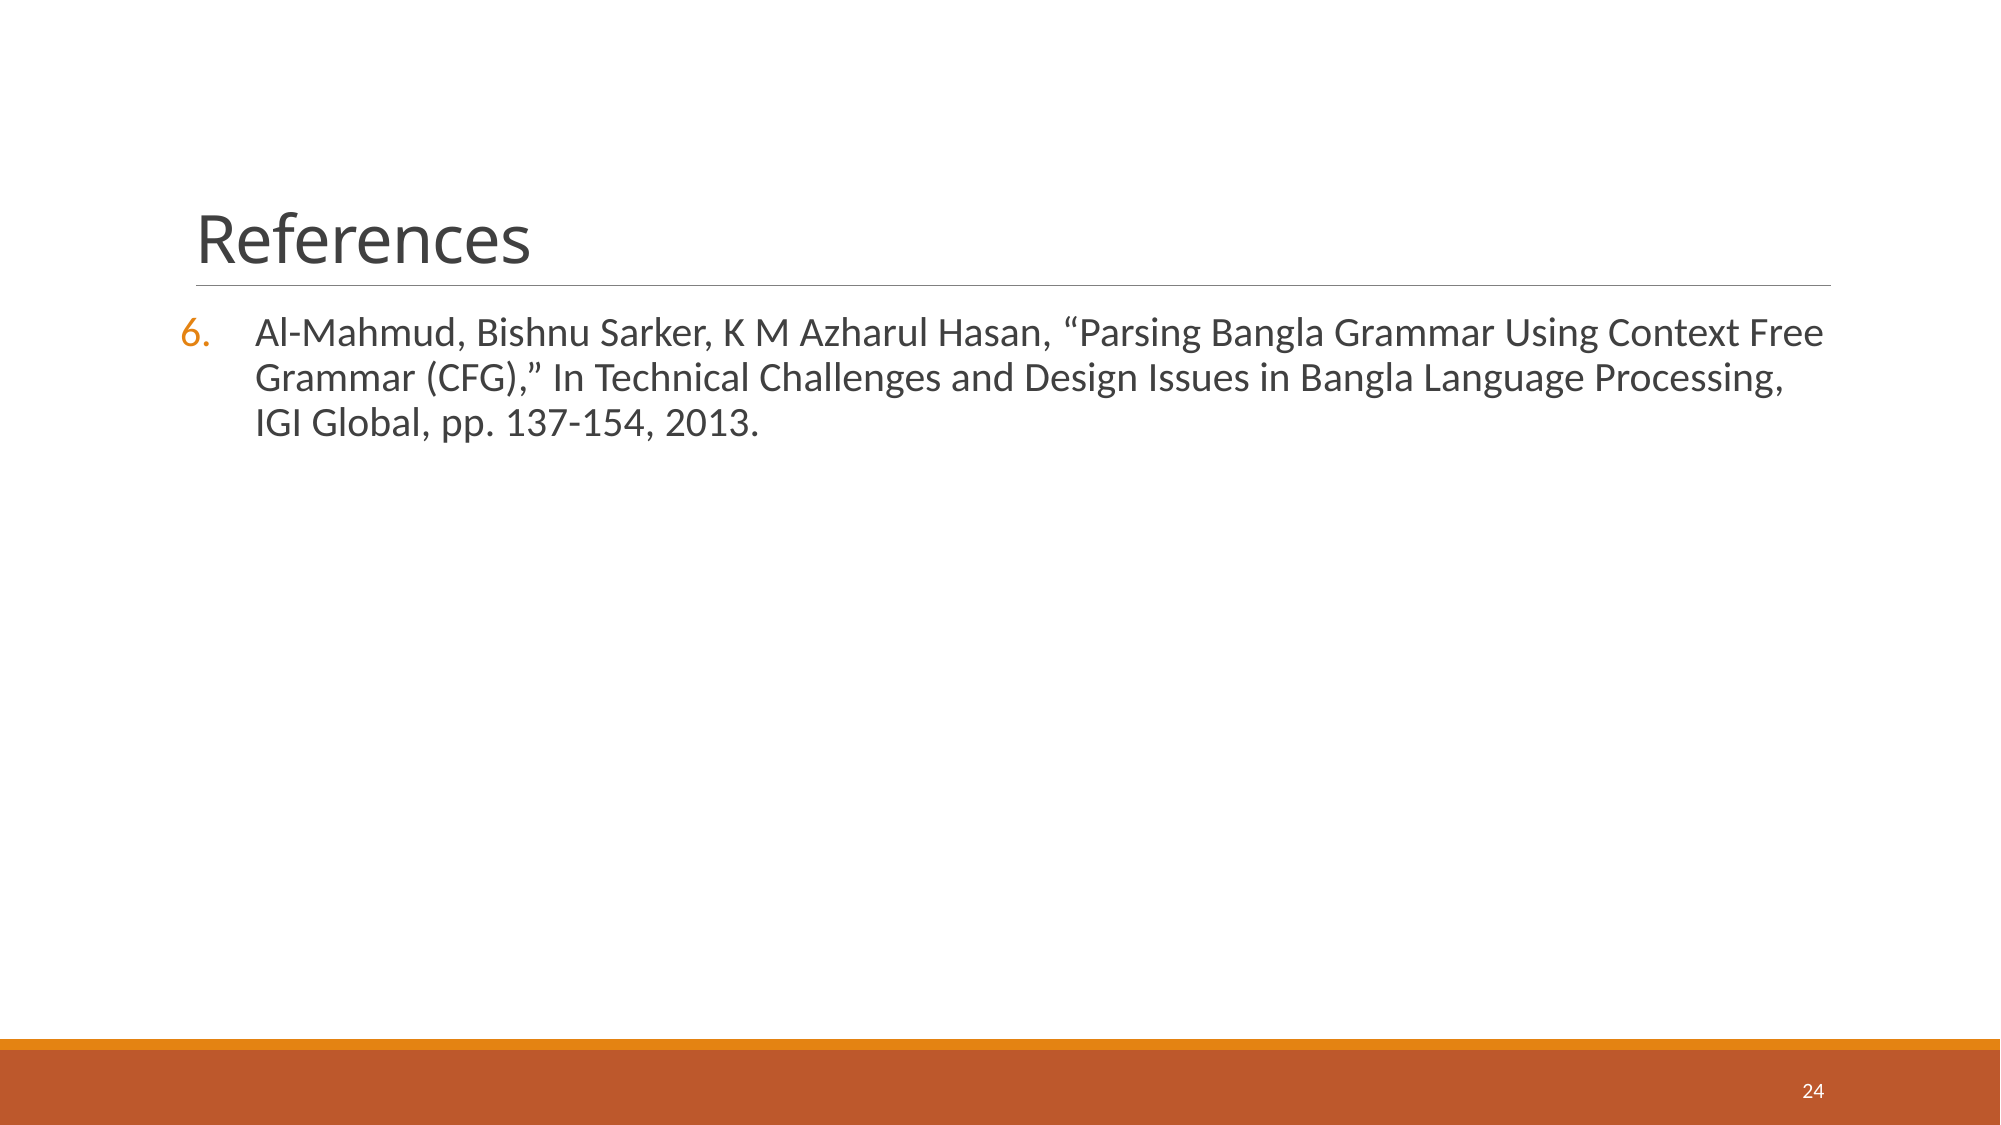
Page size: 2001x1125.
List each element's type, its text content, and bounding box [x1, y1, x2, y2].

title References [180, 47, 1830, 285]
list Al-Mahmud, Bishnu Sarker, K M Azharul Hasan, “Parsing Bangla Grammar Using Context Free Grammar (CFG),” In Technical Challenges and Design Issues in Bangla Language Processing, IGI Global, pp. 137-154, 2013. [180, 302, 1830, 963]
slide_number 24 [1624, 1059, 1840, 1120]
